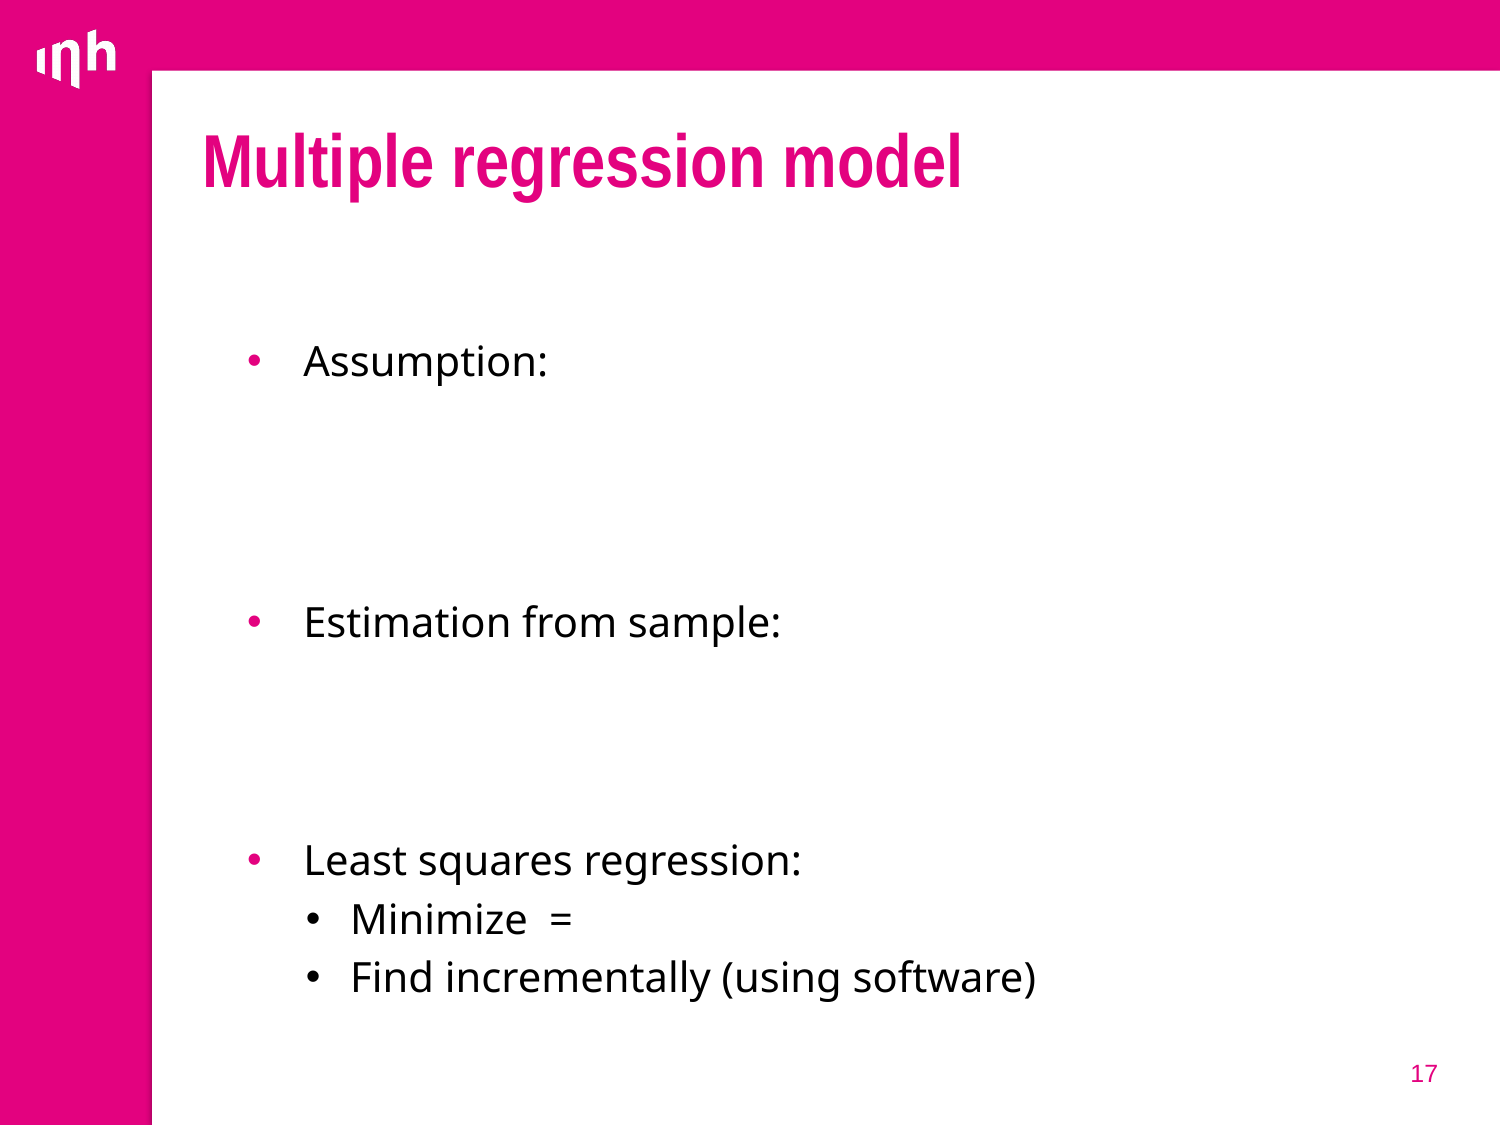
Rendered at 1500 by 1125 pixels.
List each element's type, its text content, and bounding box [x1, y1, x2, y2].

picture [29, 12, 123, 106]
title Multiple regression model [187, 104, 1454, 307]
slide_number 17 [1103, 1042, 1454, 1103]
